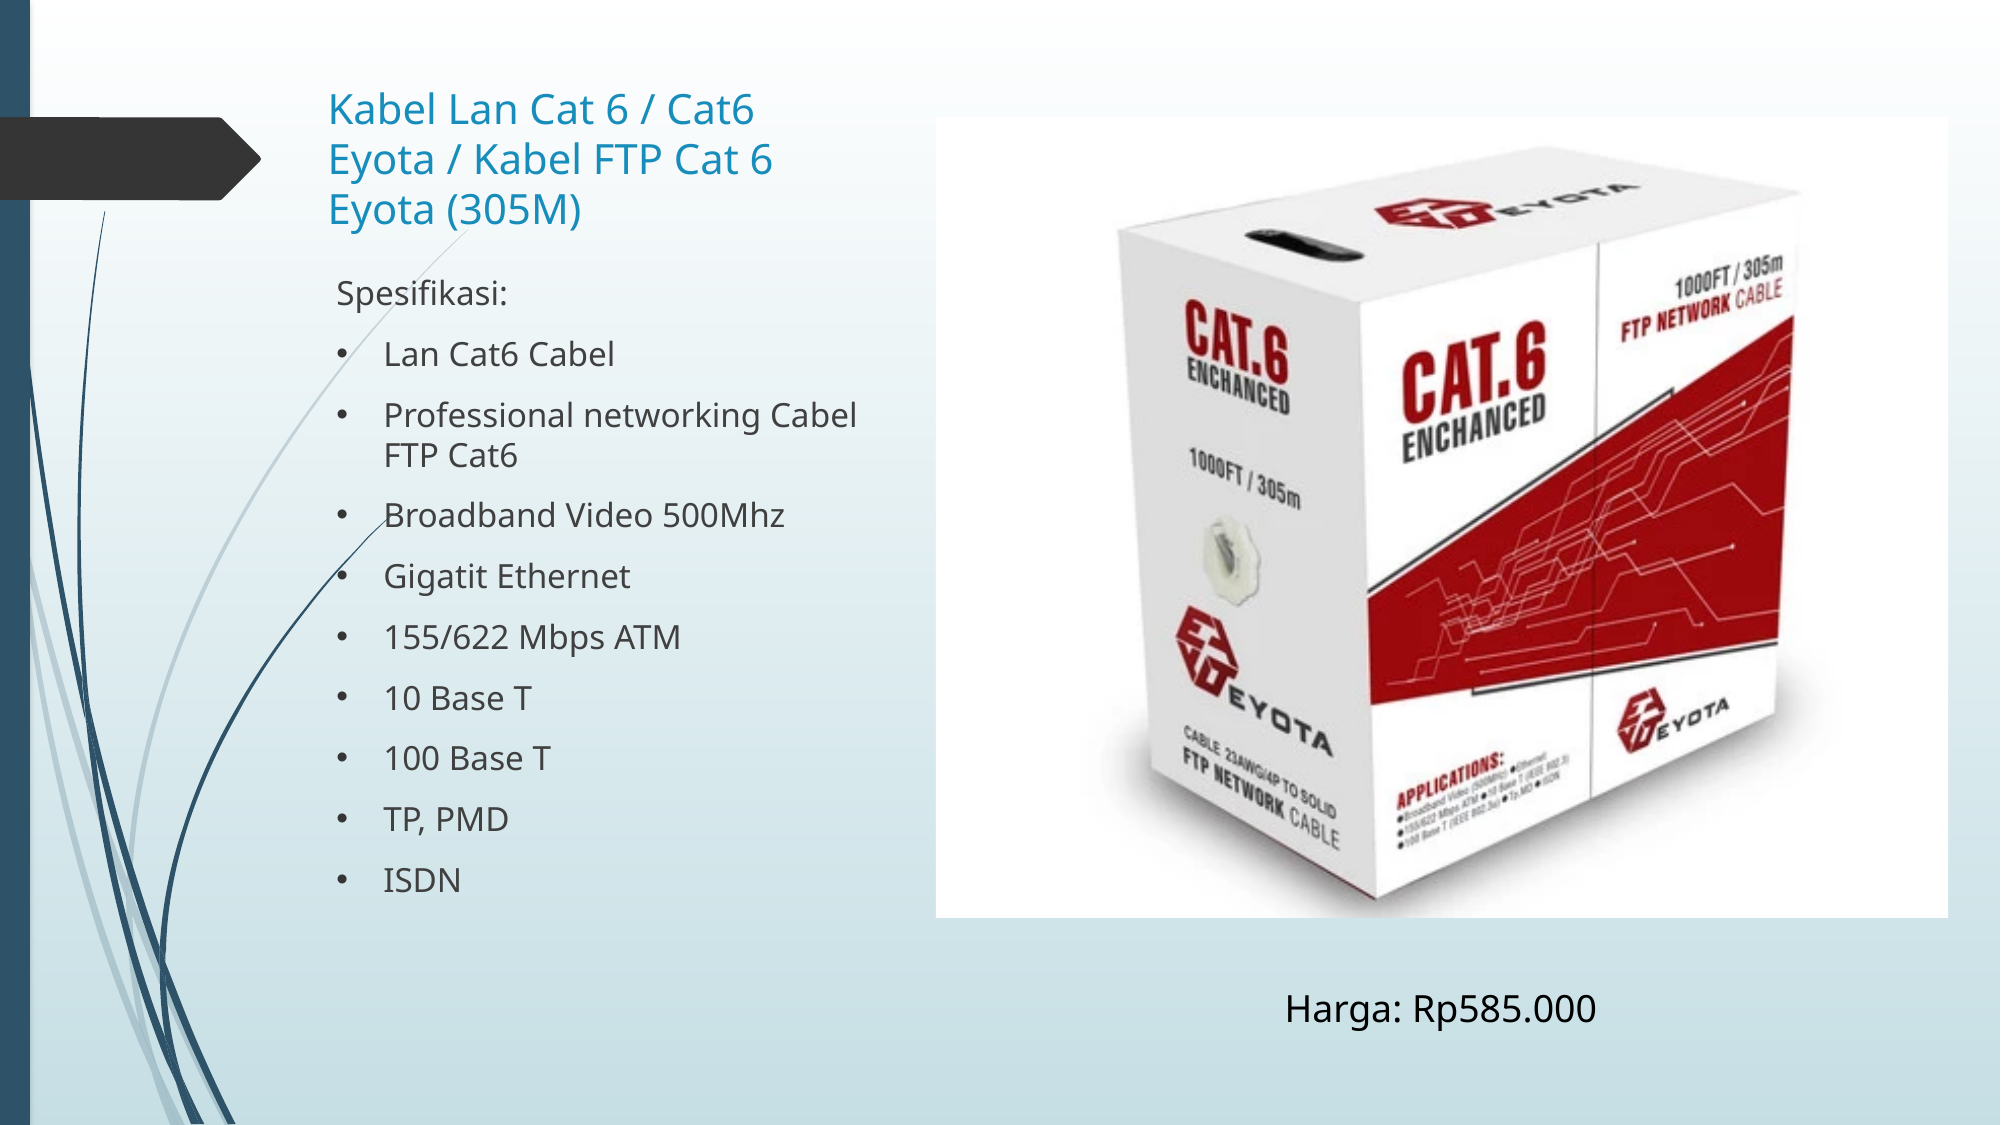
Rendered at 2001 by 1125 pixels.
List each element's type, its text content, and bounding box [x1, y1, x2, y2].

title Kabel Lan Cat 6 / Cat6 Eyota / Kabel FTP Cat 6 Eyota (305M) [312, 80, 888, 241]
text_box Harga: Rp585.000 [940, 977, 1941, 1038]
list Spesifikasi: Lan Cat6 Cabel Professional networking Cabel FTP Cat6 Broadband Video 500Mhz Gigatit Ethernet 155/622 Mbps ATM 10 Base T 100 Base T TP, PMD ISDN [321, 265, 897, 965]
picture [935, 117, 1949, 918]
